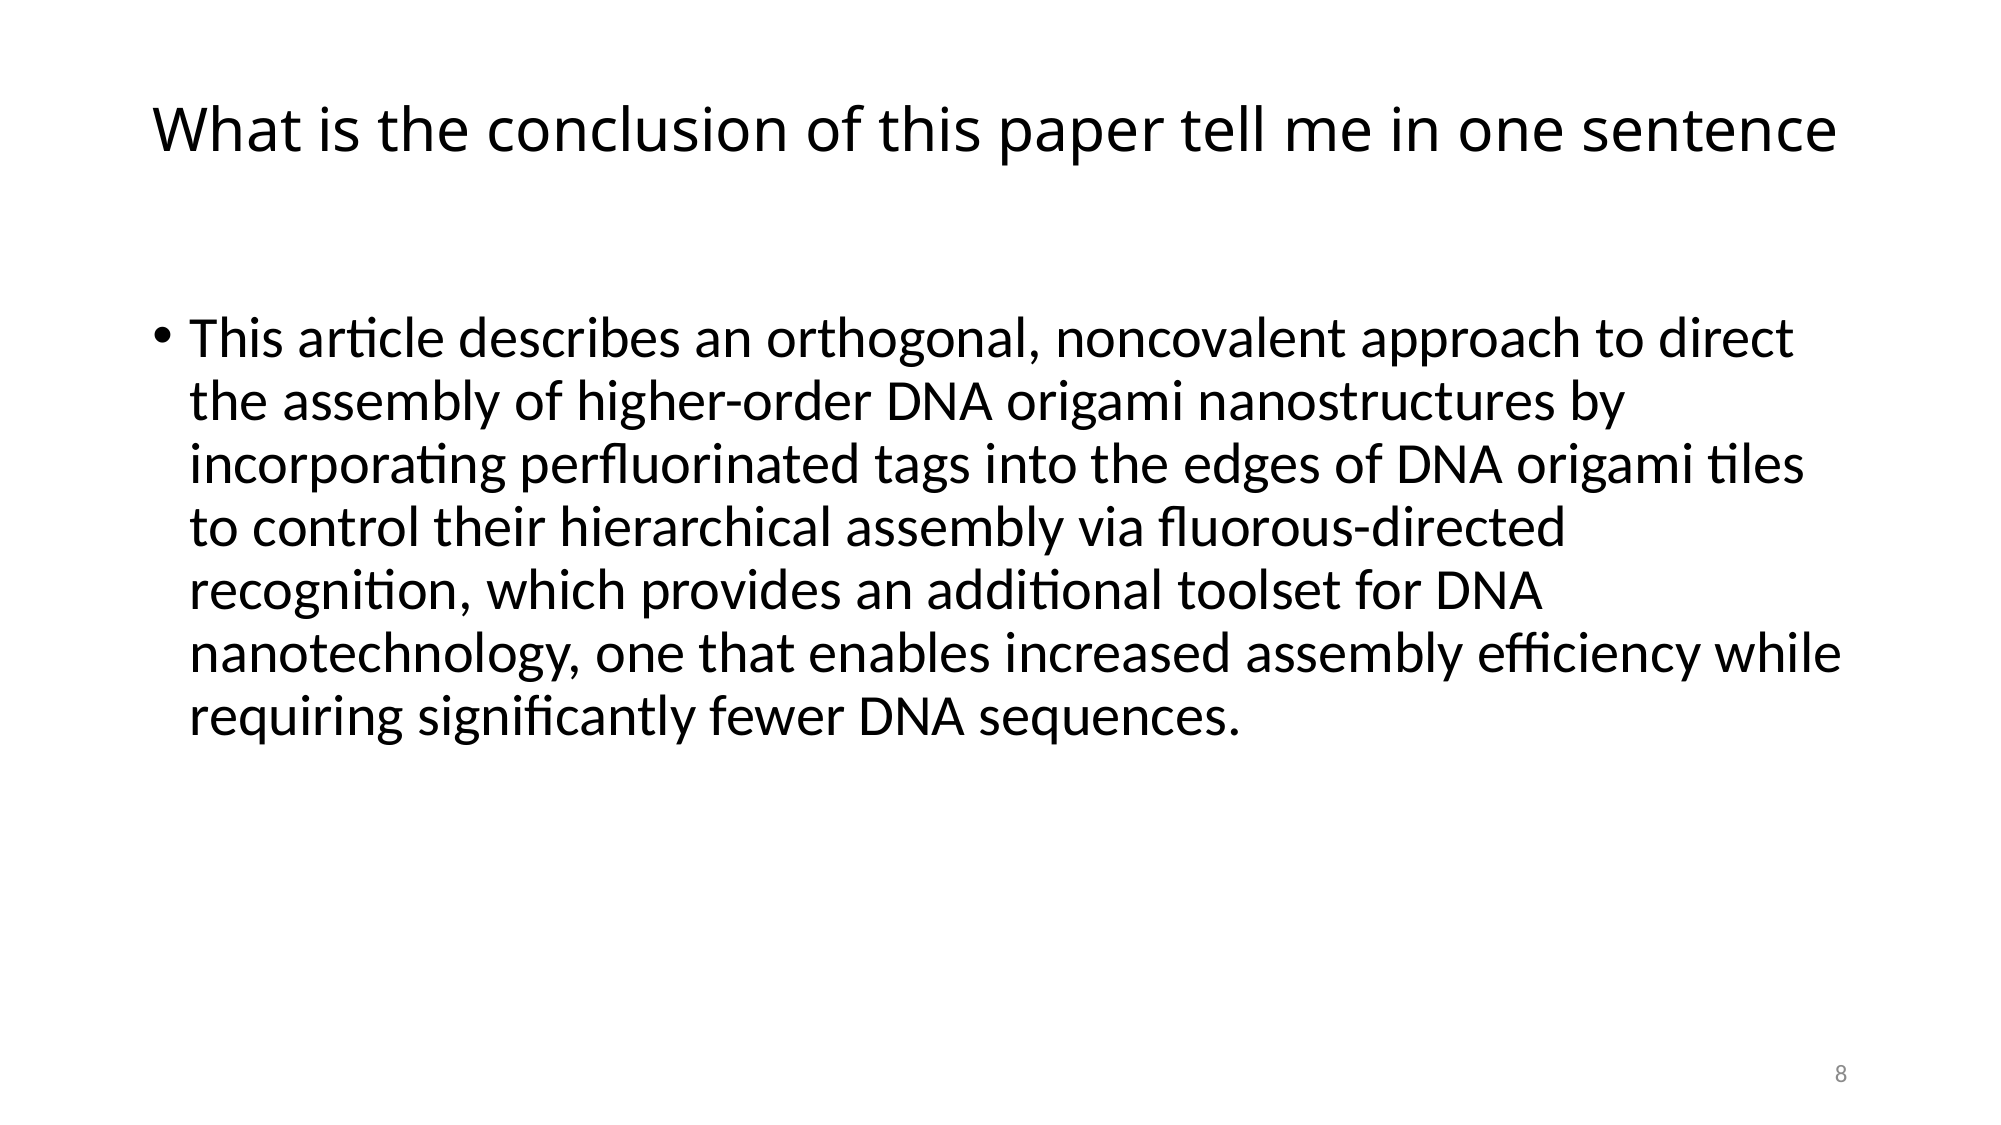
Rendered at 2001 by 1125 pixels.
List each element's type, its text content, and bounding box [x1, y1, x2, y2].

slide_number 8 [1412, 1042, 1863, 1103]
list This article describes an orthogonal, noncovalent approach to direct the assembly of higher-order DNA origami nanostructures by incorporating perfluorinated tags into the edges of DNA origami tiles to control their hierarchical assembly via fluorous-directed recognition, which provides an additional toolset for DNA nanotechnology, one that enables increased assembly efficiency while requiring significantly fewer DNA sequences. [137, 299, 1863, 1014]
title What is the conclusion of this paper tell me in one sentence [137, 59, 1863, 278]
